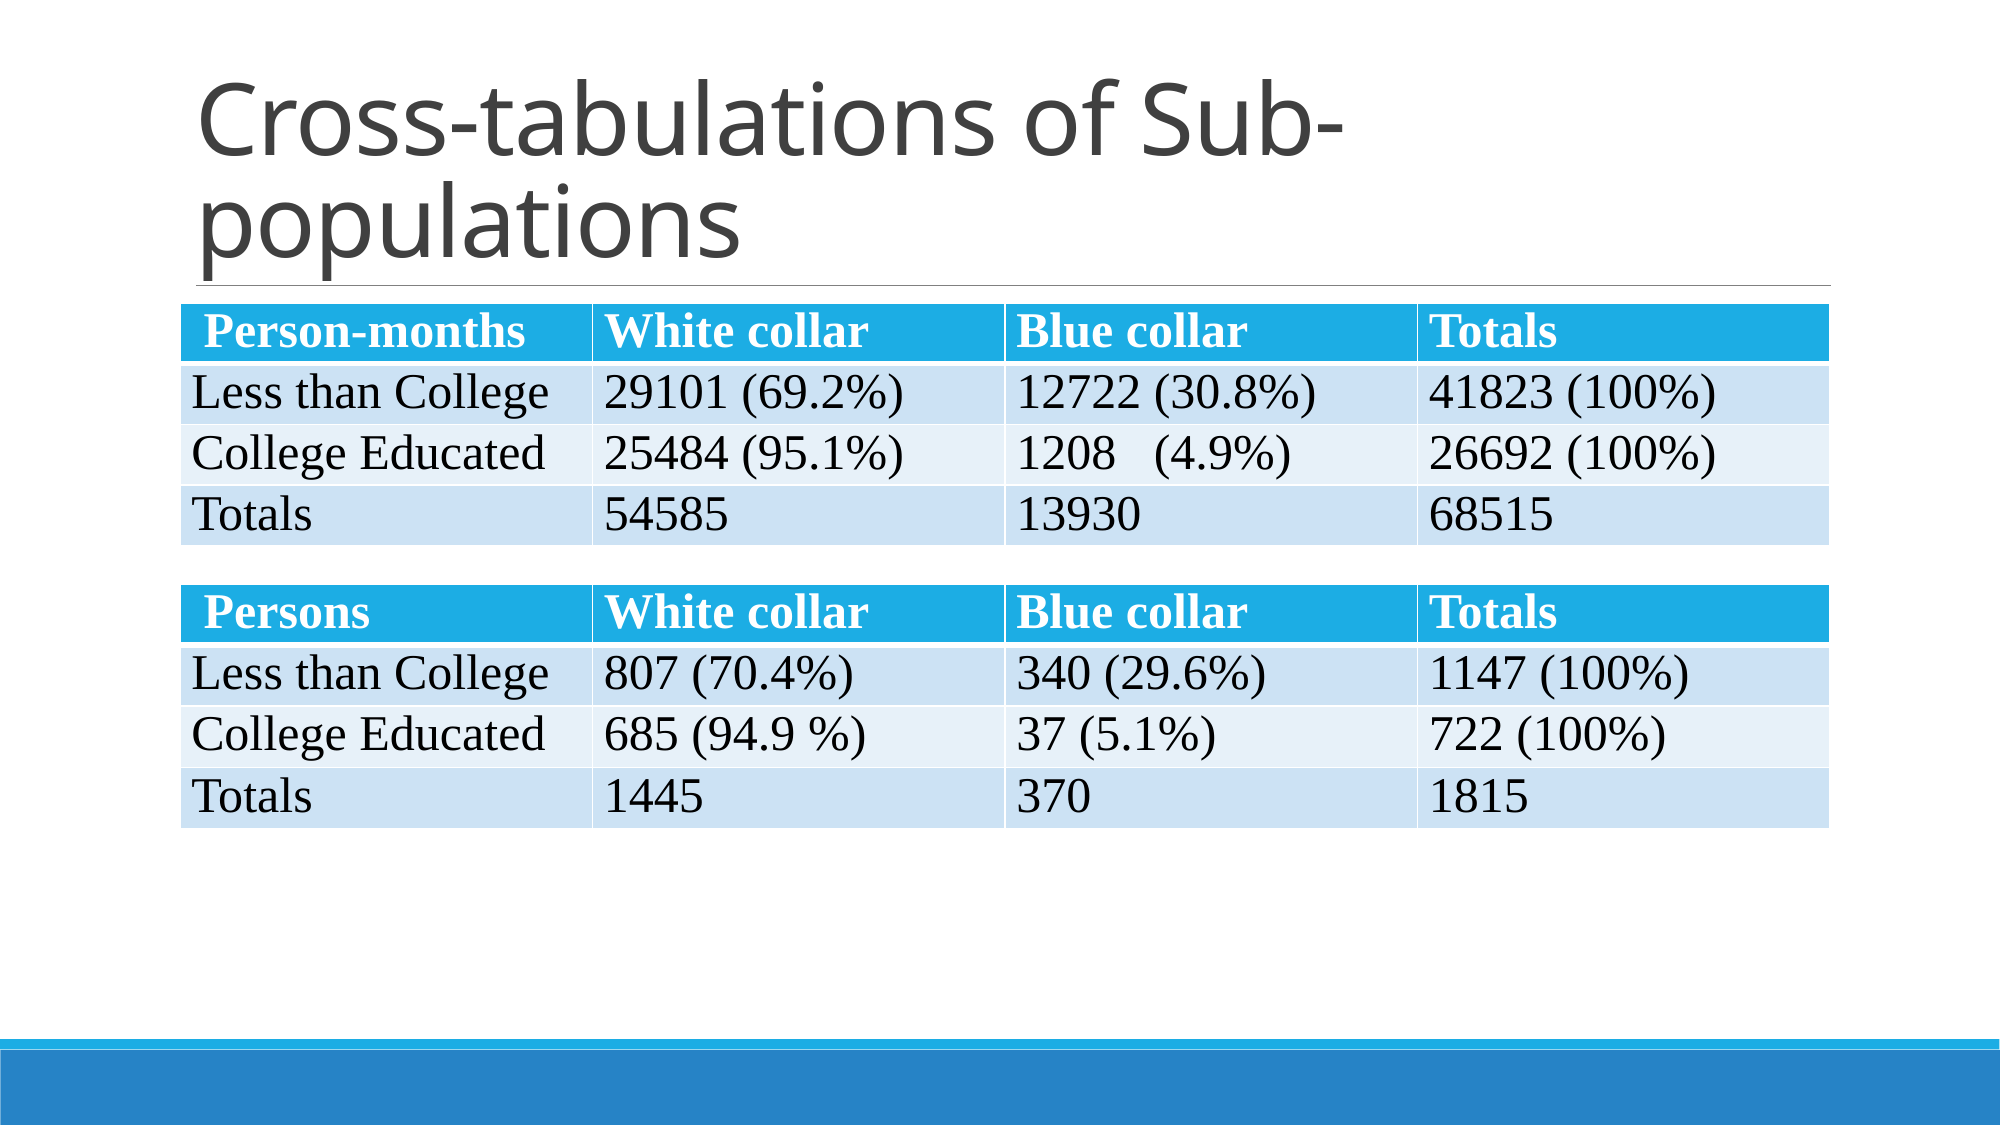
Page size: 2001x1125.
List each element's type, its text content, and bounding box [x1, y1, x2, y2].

table_cell 25484 (95.1%) [593, 425, 1004, 484]
table_cell 807 (70.4%) [593, 648, 1004, 705]
table_header White collar [593, 304, 1004, 361]
table_cell 12722 (30.8%) [1006, 366, 1417, 424]
table_cell 41823 (100%) [1418, 366, 1829, 424]
table_cell 68515 [1418, 486, 1829, 545]
table_cell 722 (100%) [1418, 707, 1829, 767]
table_cell 1815 [1418, 768, 1829, 828]
table_header Totals [1418, 304, 1829, 361]
table_cell 13930 [1006, 486, 1417, 545]
table_header White collar [593, 585, 1004, 642]
table_cell 1147 (100%) [1418, 648, 1829, 705]
table_cell Less than College [181, 366, 592, 424]
table_cell 370 [1006, 768, 1417, 828]
table_cell 1445 [593, 768, 1004, 828]
table_cell Totals [181, 486, 592, 545]
table_cell 685 (94.9 %) [593, 707, 1004, 767]
table_header Person-months [181, 304, 592, 361]
table_cell Totals [181, 768, 592, 828]
table_cell 340 (29.6%) [1006, 648, 1417, 705]
table_cell 26692 (100%) [1418, 425, 1829, 484]
table_header Blue collar [1006, 304, 1417, 361]
table_header Totals [1418, 585, 1829, 642]
table_cell College Educated [181, 707, 592, 767]
table_cell Less than College [181, 648, 592, 705]
table_header Persons [181, 585, 592, 642]
table_cell College Educated [181, 425, 592, 484]
table_cell 54585 [593, 486, 1004, 545]
title Cross-tabulations of Sub-populations [180, 47, 1830, 285]
table_cell 1208 (4.9%) [1006, 425, 1417, 484]
table_header Blue collar [1006, 585, 1417, 642]
table_cell 29101 (69.2%) [593, 366, 1004, 424]
table_cell 37 (5.1%) [1006, 707, 1417, 767]
